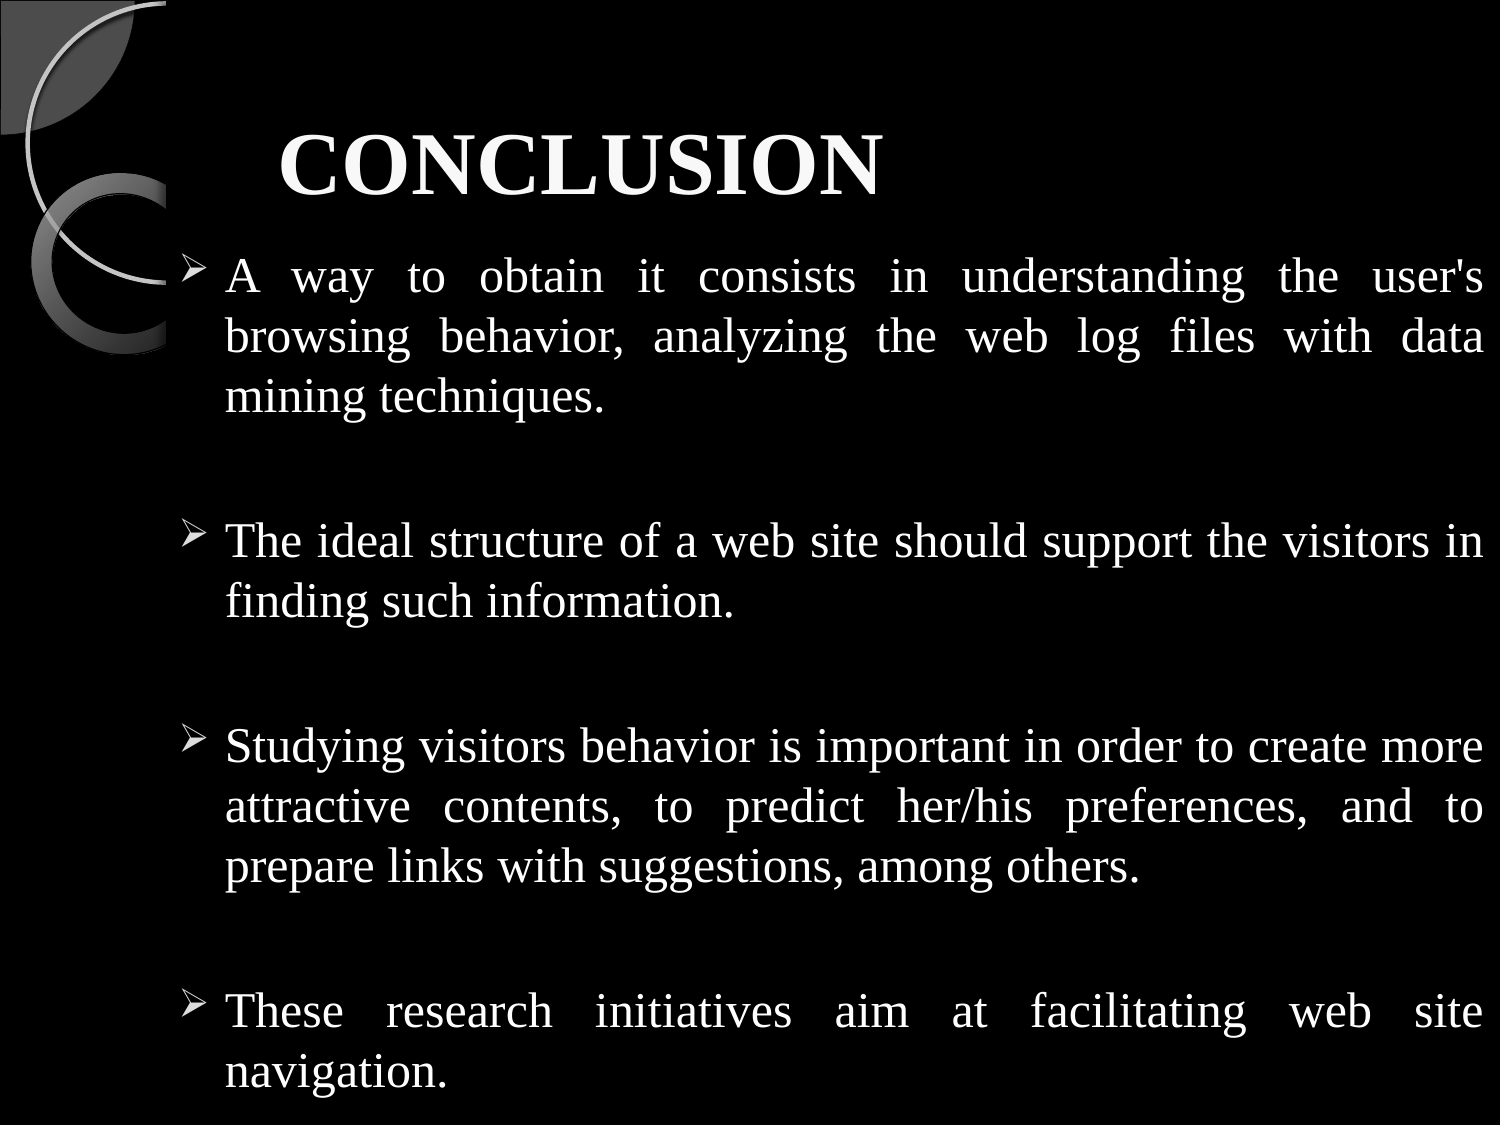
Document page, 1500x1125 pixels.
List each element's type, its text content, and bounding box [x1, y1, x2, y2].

list A way to obtain it consists in understanding the user's browsing behavior, analyzing the web log files with data mining techniques. The ideal structure of a web site should support the visitors in finding such information. Studying visitors behavior is important in order to create more attractive contents, to predict her/his preferences, and to prepare links with suggestions, among others. These research initiatives aim at facilitating web site navigation. [150, 162, 1500, 950]
title CONCLUSION [262, 50, 1500, 162]
